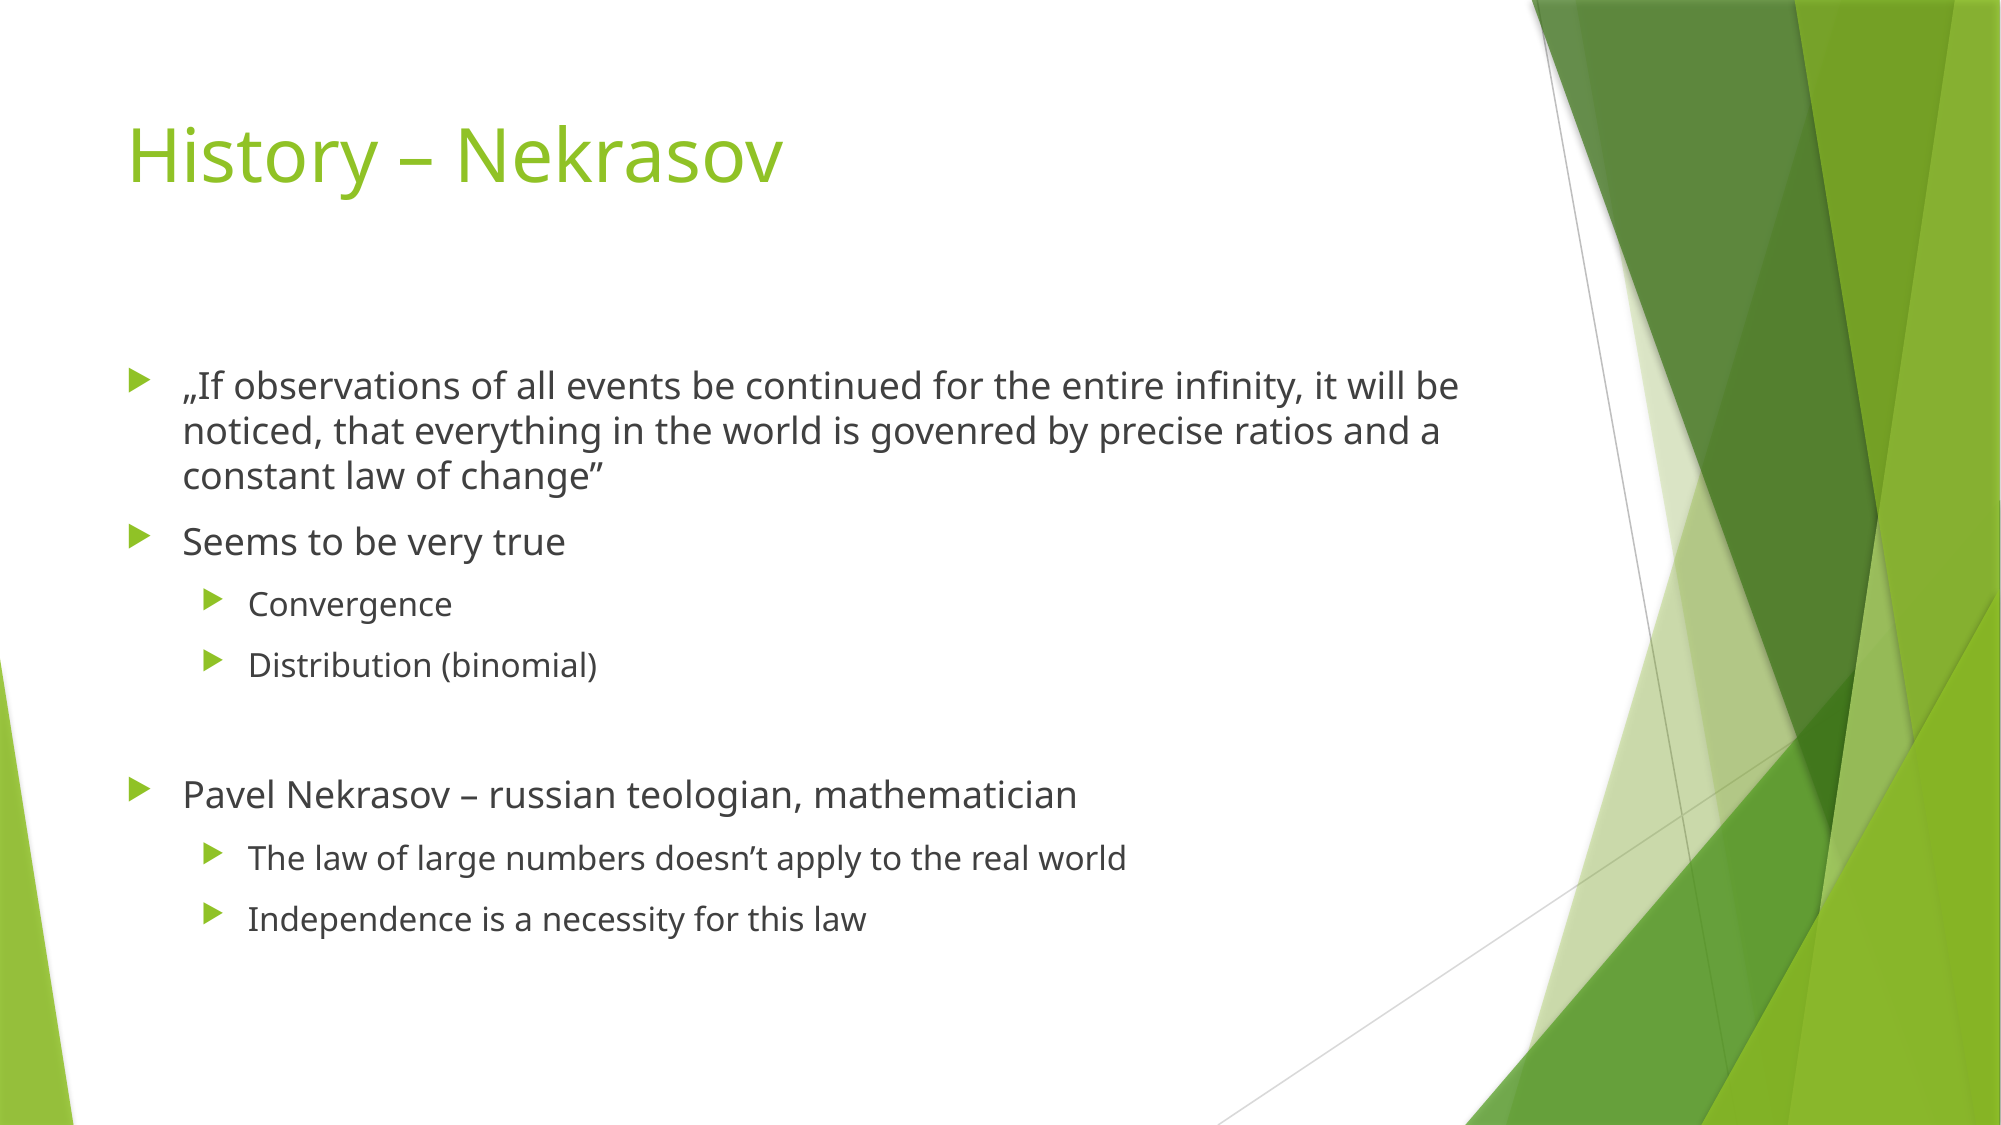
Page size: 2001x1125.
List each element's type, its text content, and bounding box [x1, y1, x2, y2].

title History – Nekrasov [111, 99, 1522, 317]
list „If observations of all events be continued for the entire infinity, it will be noticed, that everything in the world is govenred by precise ratios and a constant law of change” Seems to be very true Convergence Distribution (binomial) Pavel Nekrasov – russian teologian, mathematician The law of large numbers doesn’t apply to the real world Independence is a necessity for this law [111, 354, 1522, 992]
